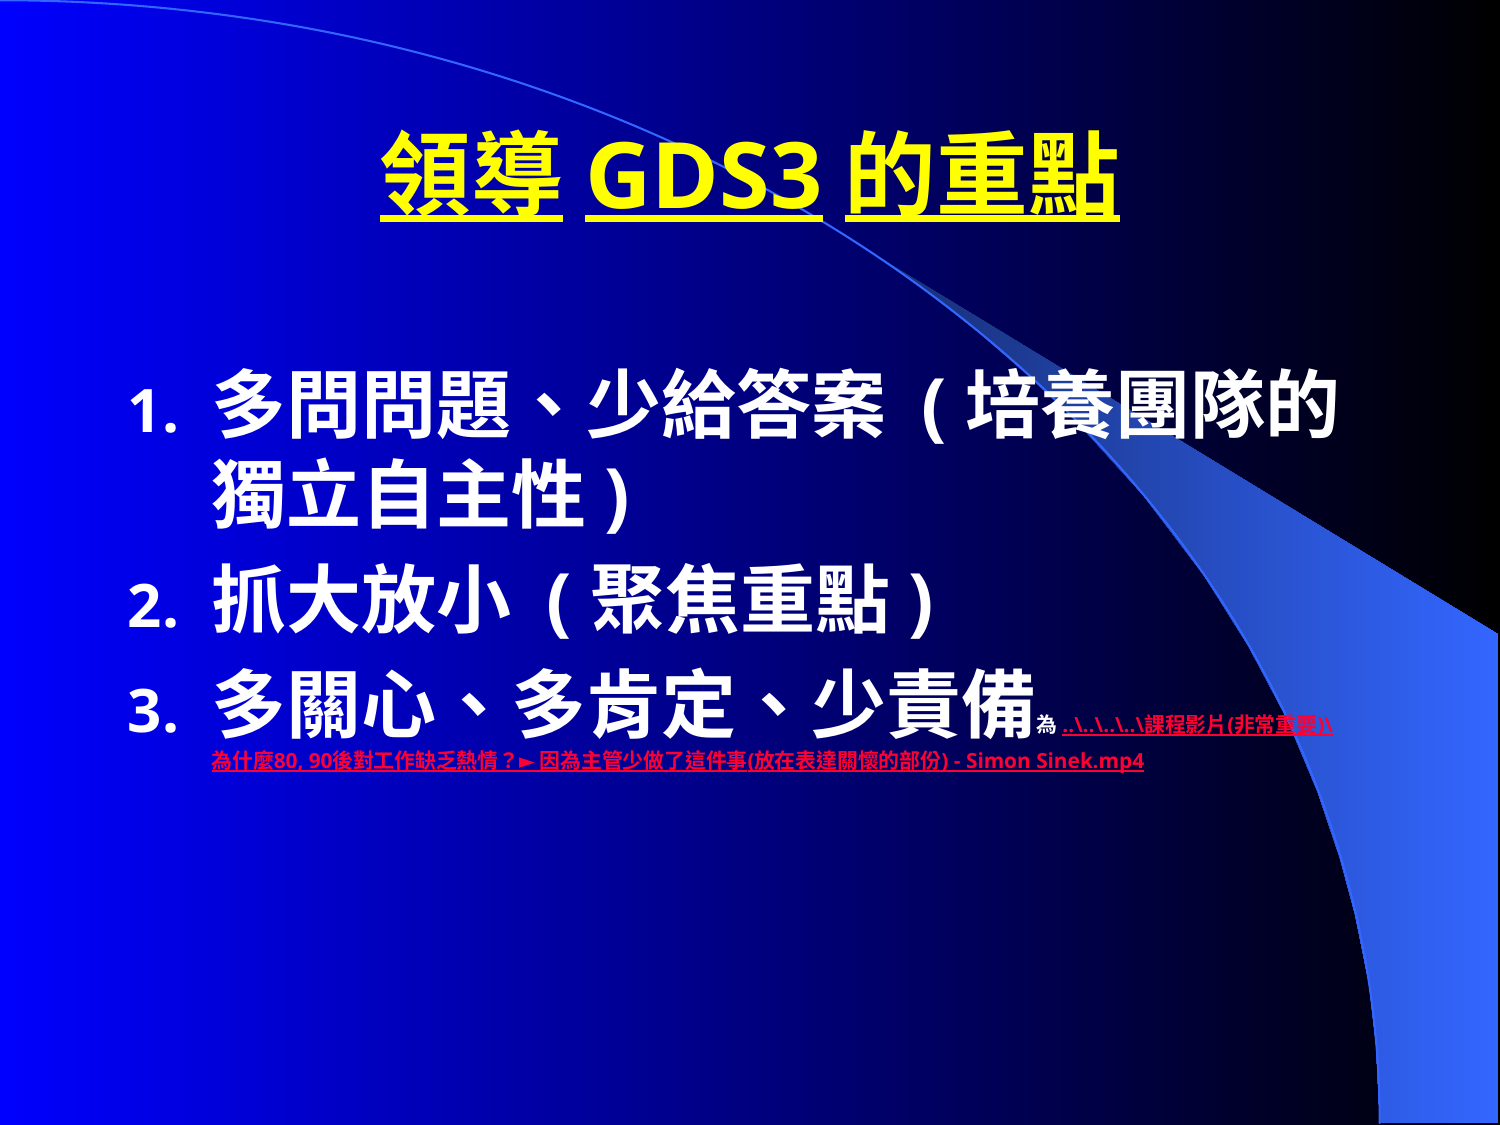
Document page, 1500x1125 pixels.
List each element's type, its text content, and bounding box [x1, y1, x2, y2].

title 領導GDS3的重點 [112, 78, 1388, 266]
list 多問問題、少給答案 (培養團隊的獨立自主性) 抓大放小 (聚焦重點) 多關心、多肯定、少責備為..\..\..\..\課程影片(非常重要)\為什麼80, 90後對工作缺乏熱情？► 因為主管少做了這件事(放在表達關懷的部份) - Simon Sinek.mp4 [112, 350, 1388, 1025]
